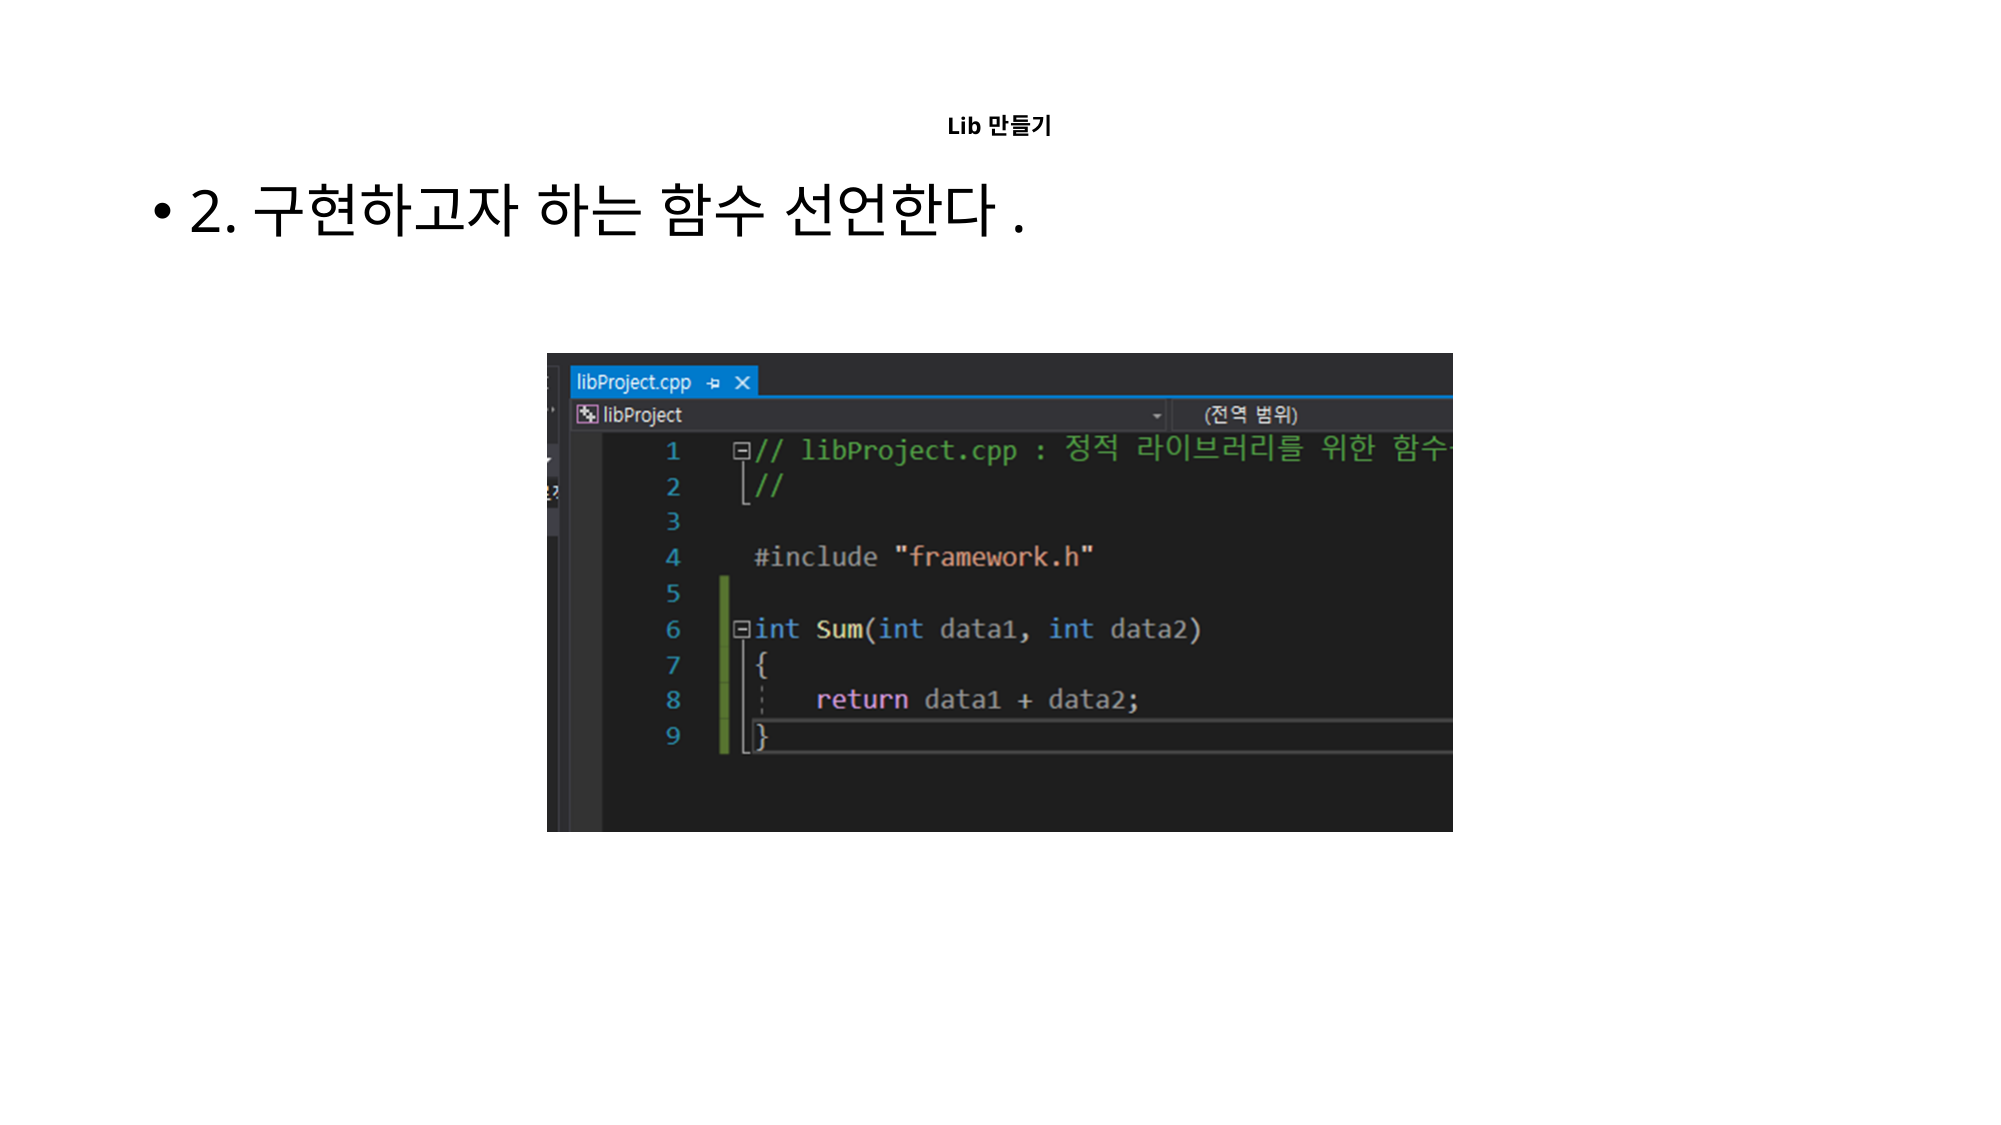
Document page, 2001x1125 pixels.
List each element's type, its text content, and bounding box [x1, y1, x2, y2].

picture [547, 353, 1453, 833]
title Lib 만들기 [137, 107, 1863, 174]
list 2.구현하고자 하는 함수 선언한다. [137, 174, 1863, 1125]
